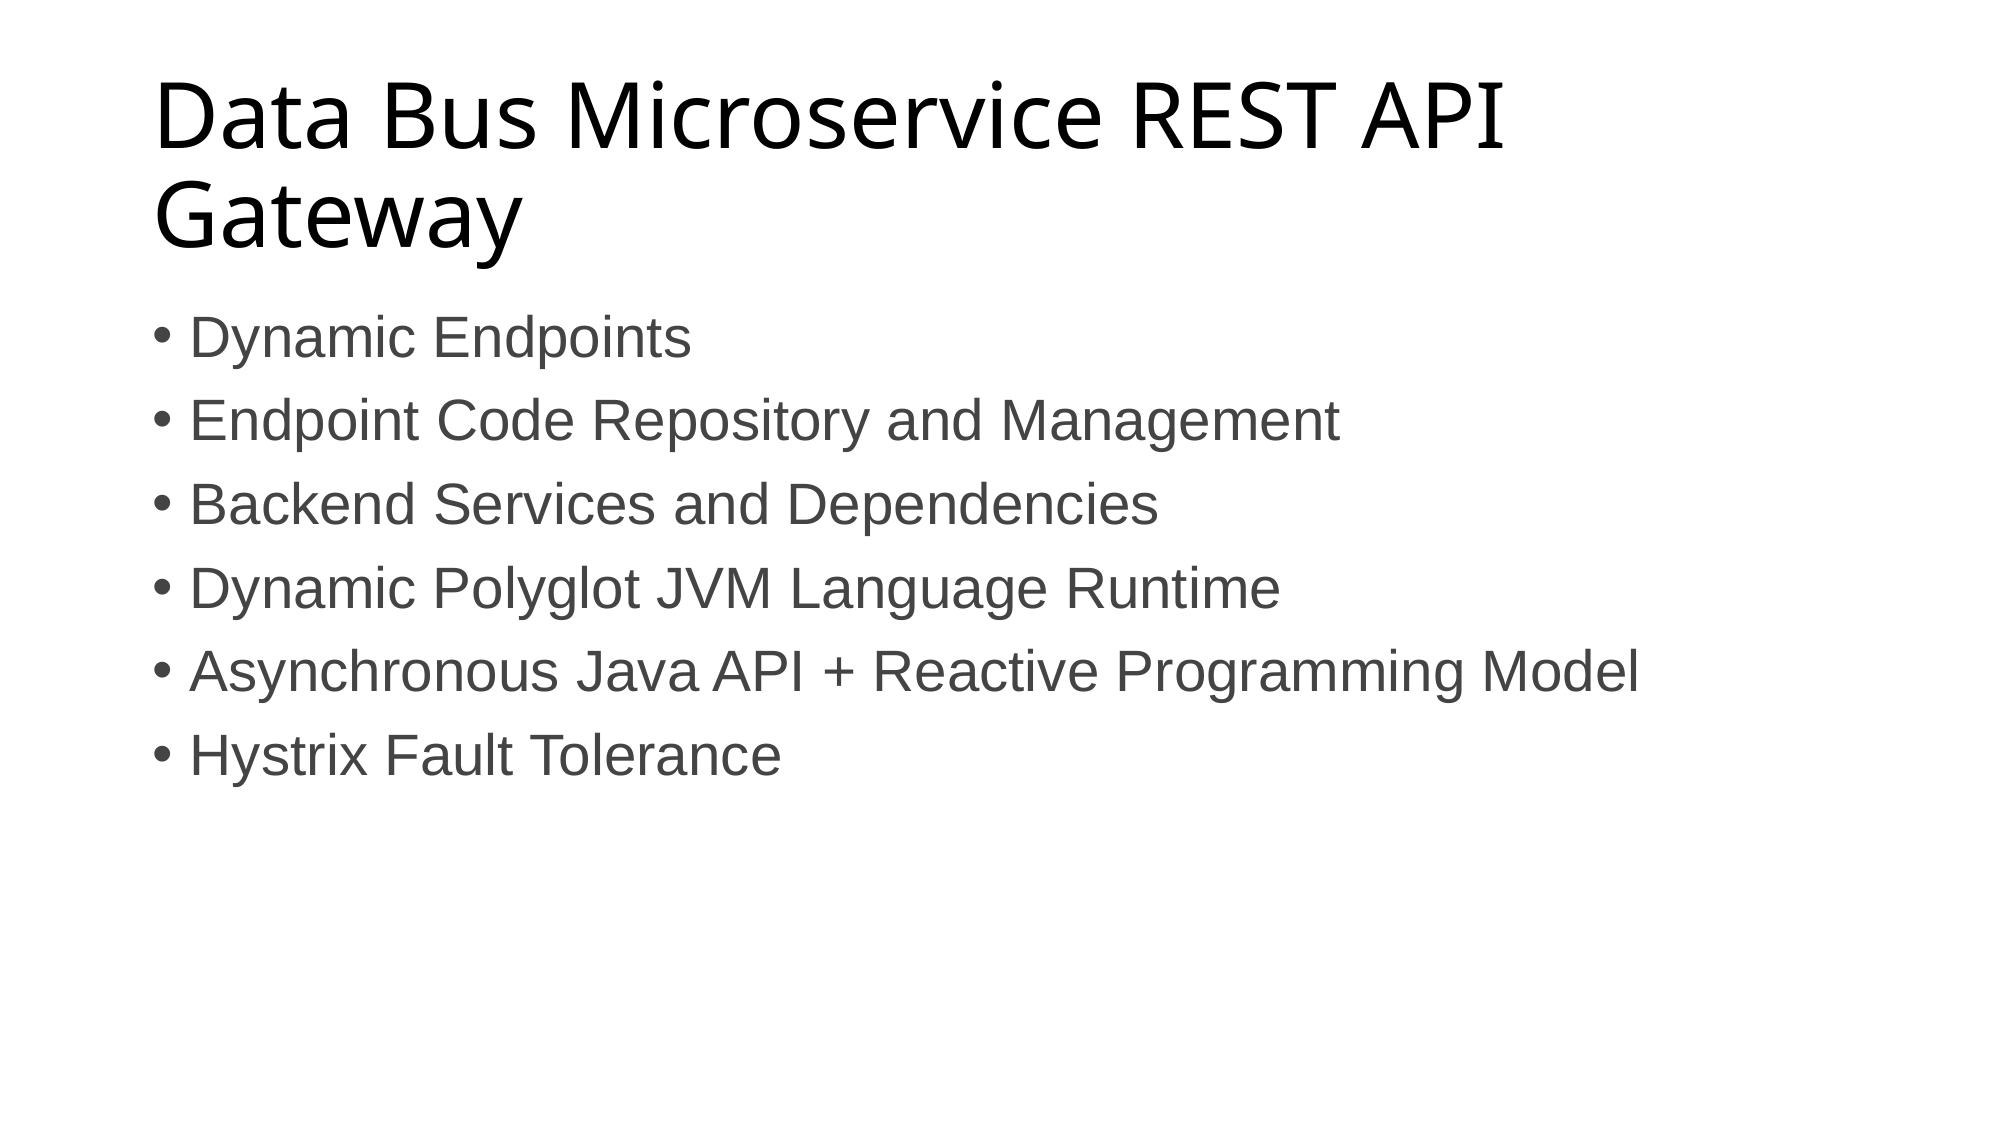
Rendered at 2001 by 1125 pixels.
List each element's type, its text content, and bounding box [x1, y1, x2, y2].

list Dynamic Endpoints Endpoint Code Repository and Management Backend Services and Dependencies Dynamic Polyglot JVM Language Runtime Asynchronous Java API + Reactive Programming Model Hystrix Fault Tolerance [137, 299, 1863, 1014]
title Data Bus Microservice REST API Gateway [137, 59, 1863, 278]
